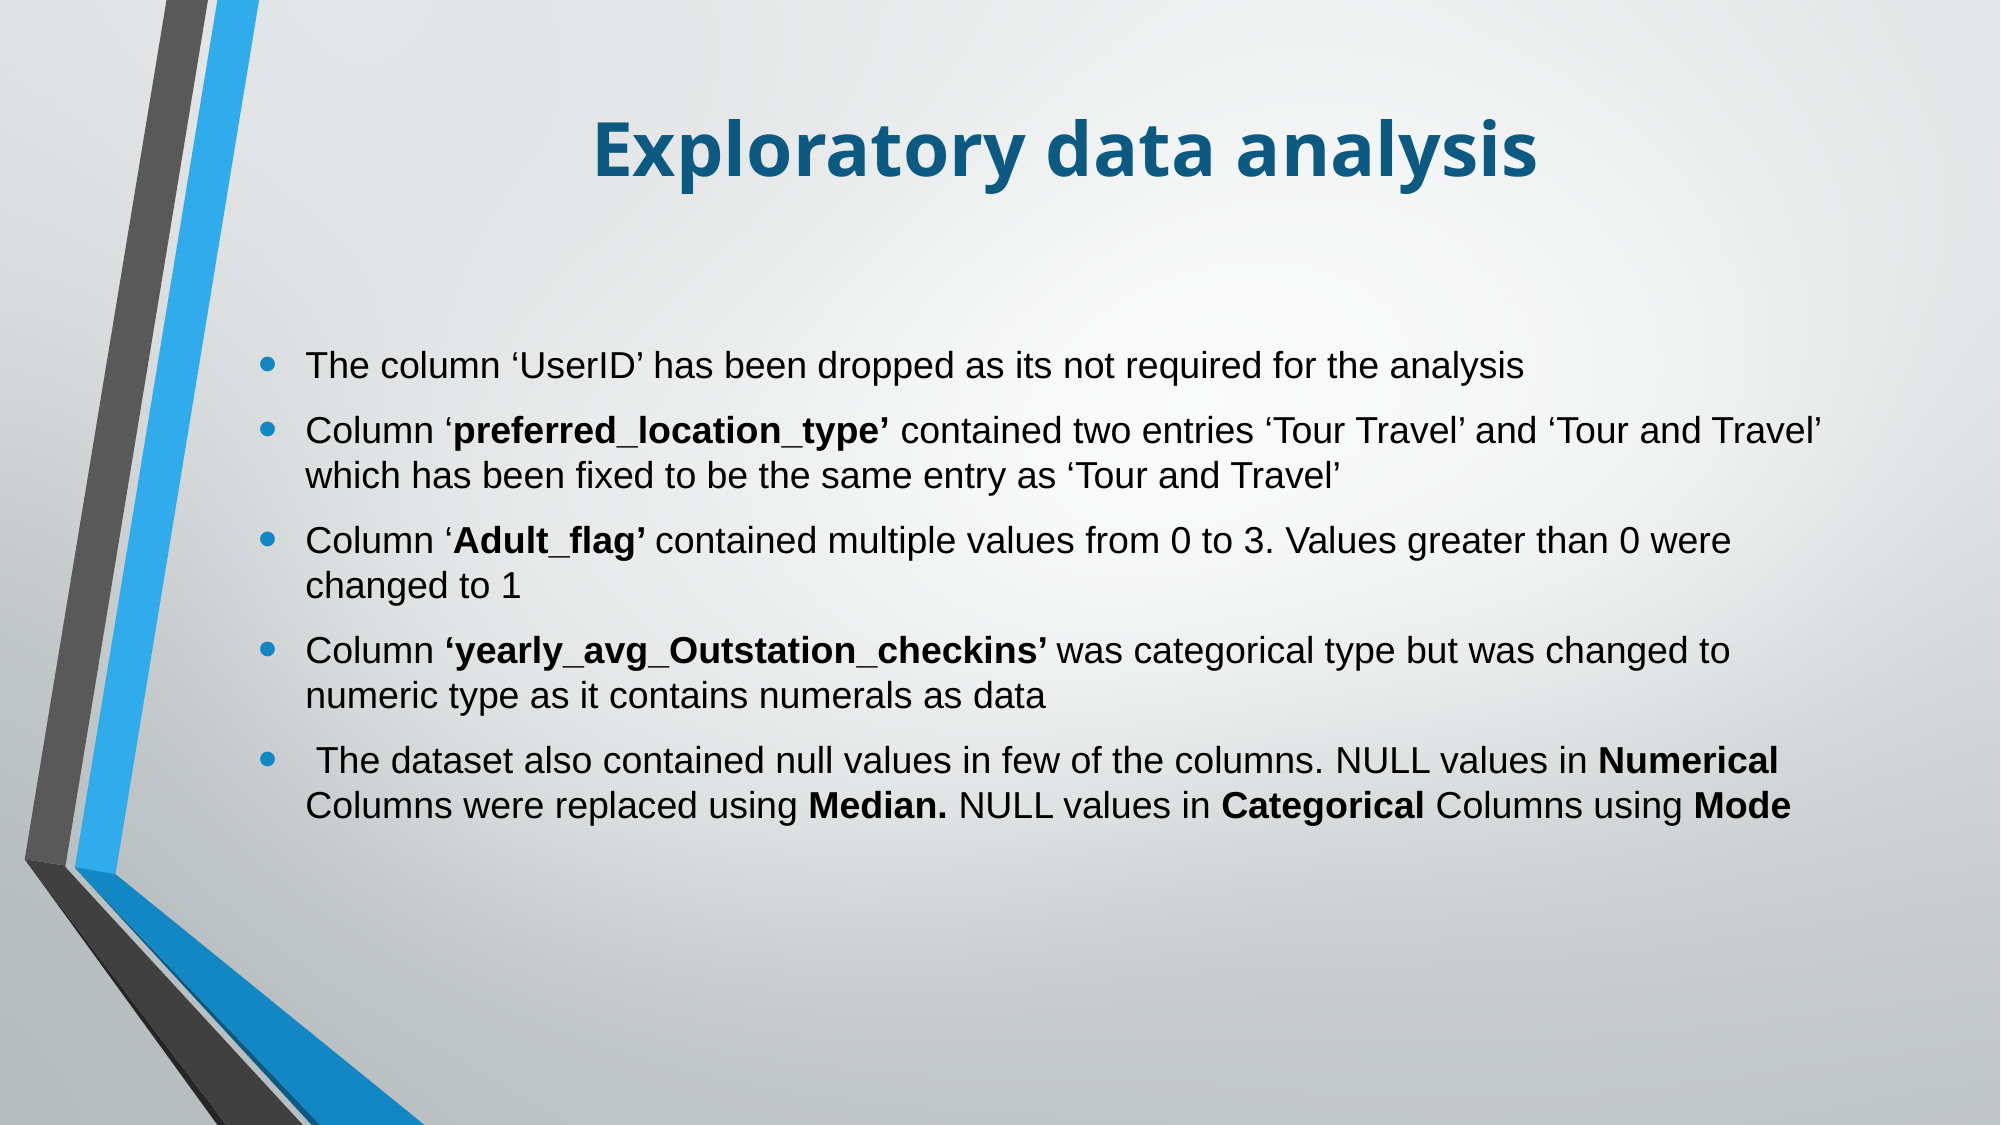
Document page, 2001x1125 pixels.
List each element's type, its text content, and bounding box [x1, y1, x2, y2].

title Exploratory data analysis [243, 85, 1887, 207]
list The column ‘UserID’ has been dropped as its not required for the analysis Column ‘preferred_location_type’ contained two entries ‘Tour Travel’ and ‘Tour and Travel’ which has been fixed to be the same entry as ‘Tour and Travel’ Column ‘Adult_flag’ contained multiple values from 0 to 3. Values greater than 0 were changed to 1 Column ‘yearly_avg_Outstation_checkins’ was categorical type but was changed to numeric type as it contains numerals as data The dataset also contained null values in few of the columns. NULL values in Numerical Columns were replaced using Median. NULL values in Categorical Columns using Mode [243, 217, 1887, 950]
